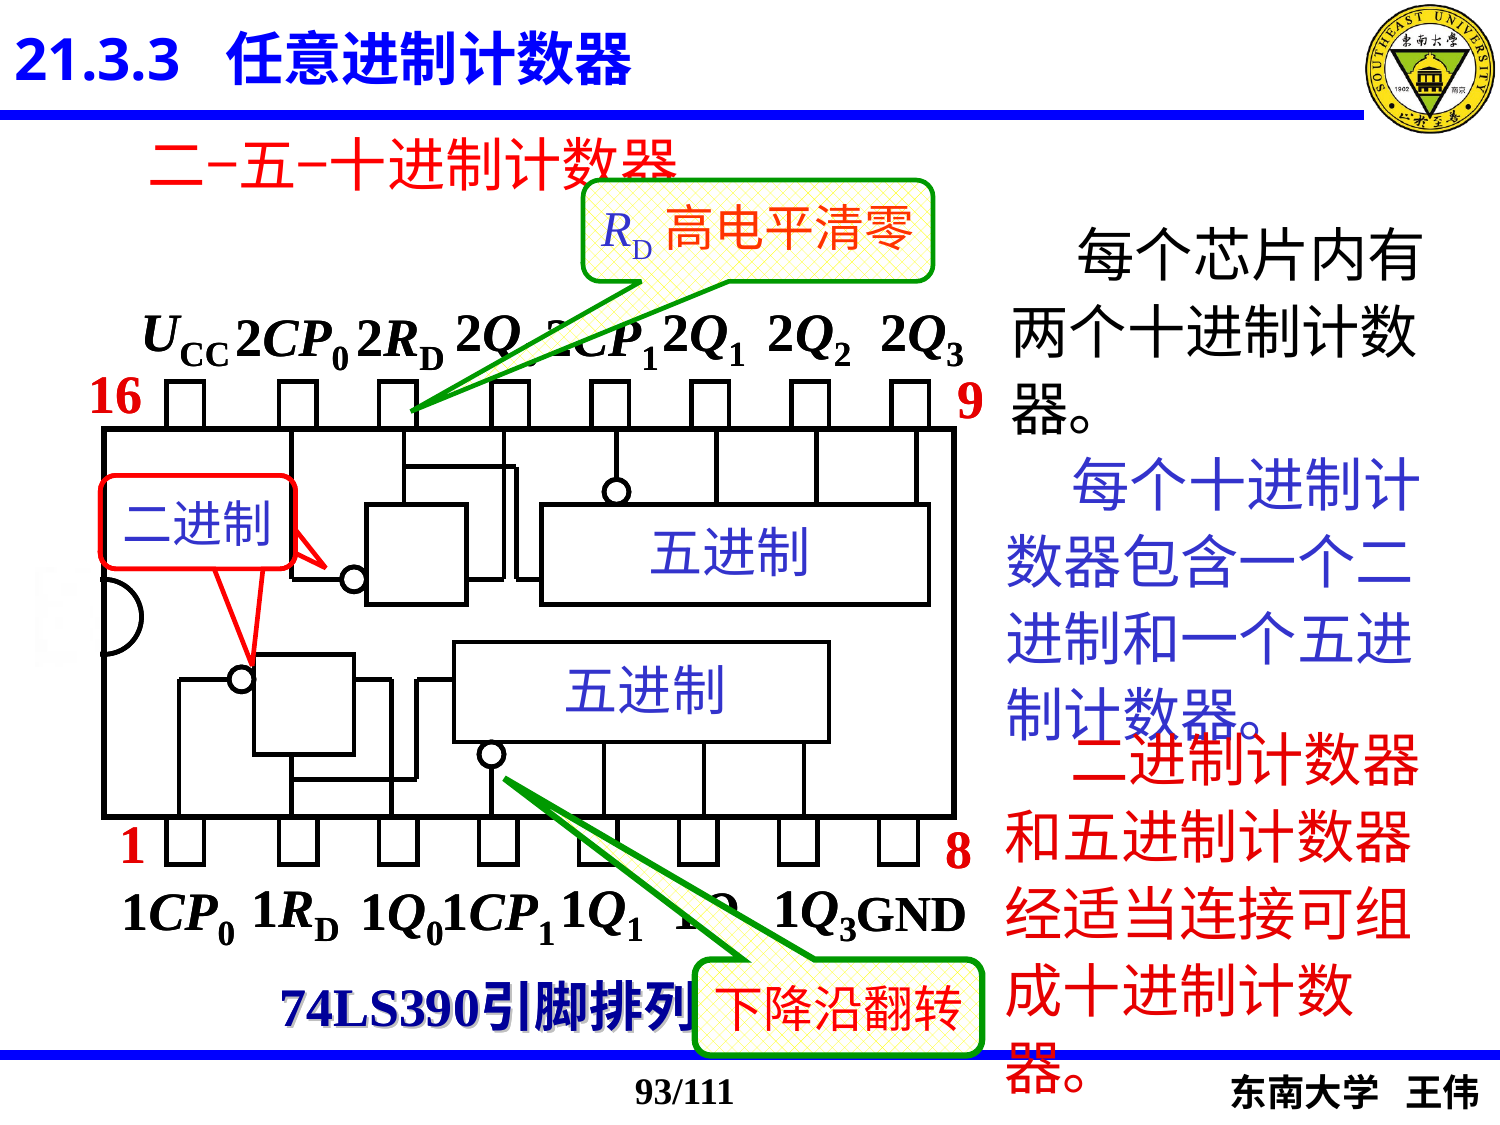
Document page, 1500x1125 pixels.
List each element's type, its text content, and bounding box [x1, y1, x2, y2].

text_box 每个十进制计数器包含一个二进制和一个五进制计数器。 [1008, 433, 1439, 708]
text_box 每个芯片内有两个十进制计数器。 [995, 203, 1443, 450]
text_box 二−五−十进制计数器 [133, 140, 694, 206]
picture [1360, 0, 1500, 138]
picture [34, 291, 1004, 1050]
text_box 二进制计数器和五进制计数器经适当连接可组成十进制计数器。 [990, 708, 1453, 1109]
text_box 21.3.3 任意进制计数器 [0, 14, 978, 140]
text_box RD高电平清零 [582, 179, 934, 290]
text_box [100, 475, 296, 570]
